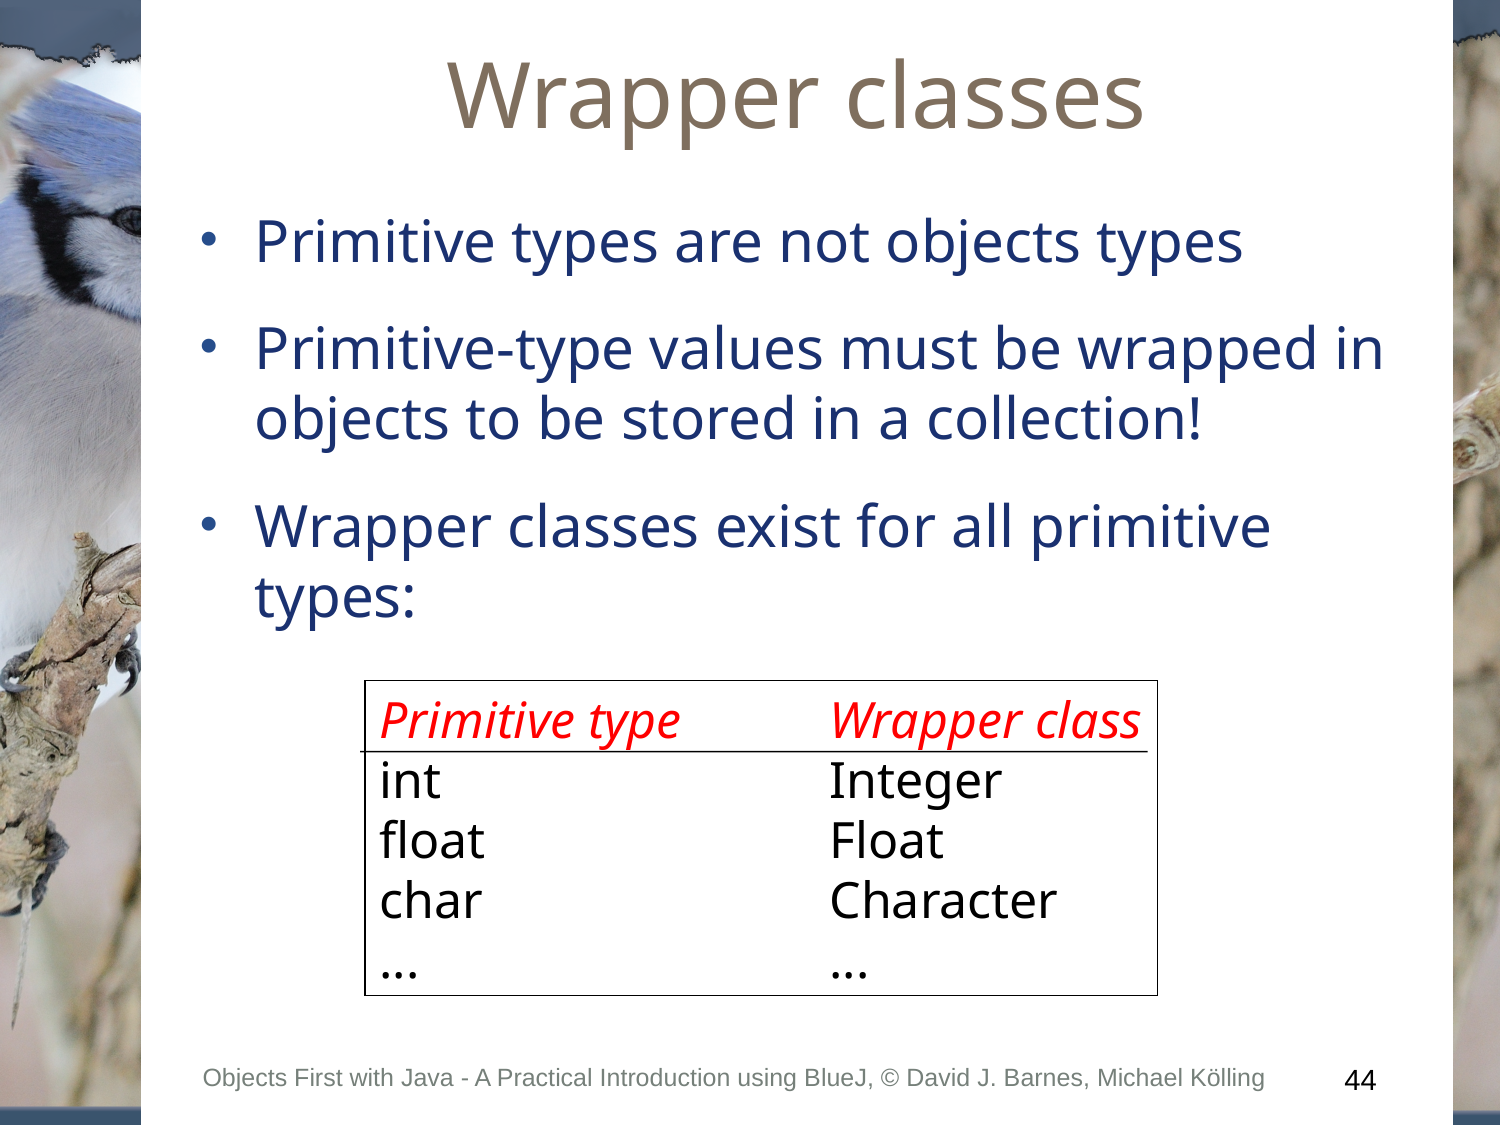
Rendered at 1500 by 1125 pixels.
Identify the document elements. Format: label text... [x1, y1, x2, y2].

title Wrapper classes [159, 26, 1435, 157]
footer Objects First with Java - A Practical Introduction using BlueJ, © David J. Barnes, Michael Kölling [187, 1054, 1325, 1105]
picture [1453, 0, 1500, 1125]
list Primitive types are not objects types Primitive-type values must be wrapped in objects to be stored in a collection! Wrapper classes exist for all primitive types: [183, 196, 1409, 657]
picture [0, 0, 141, 1125]
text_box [359, 680, 1163, 999]
